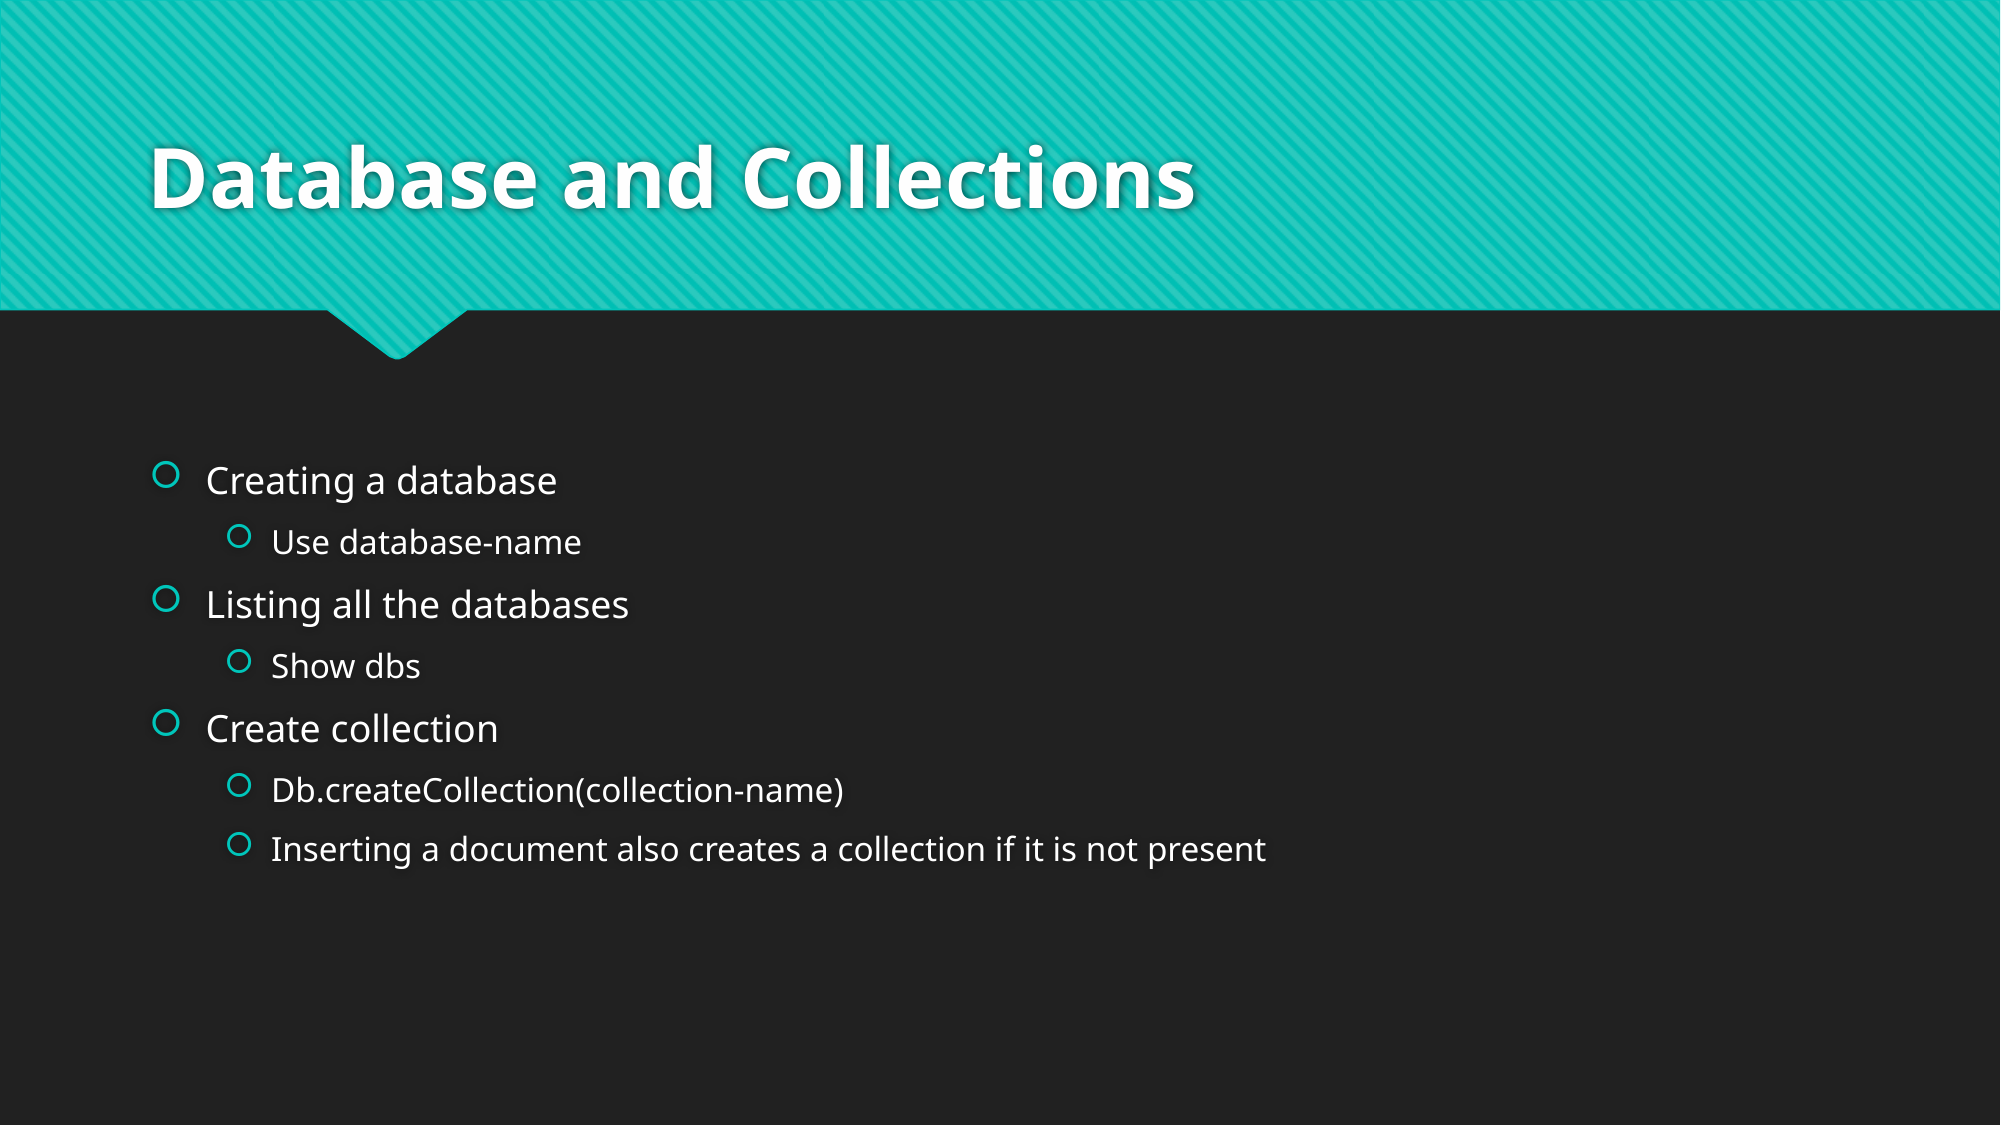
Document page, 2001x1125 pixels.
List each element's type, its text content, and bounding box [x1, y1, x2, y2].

title Database and Collections [132, 73, 1868, 233]
list Creating a database Use database-name Listing all the databases Show dbs Create collection Db.createCollection(collection-name) Inserting a document also creates a collection if it is not present [134, 364, 1866, 962]
